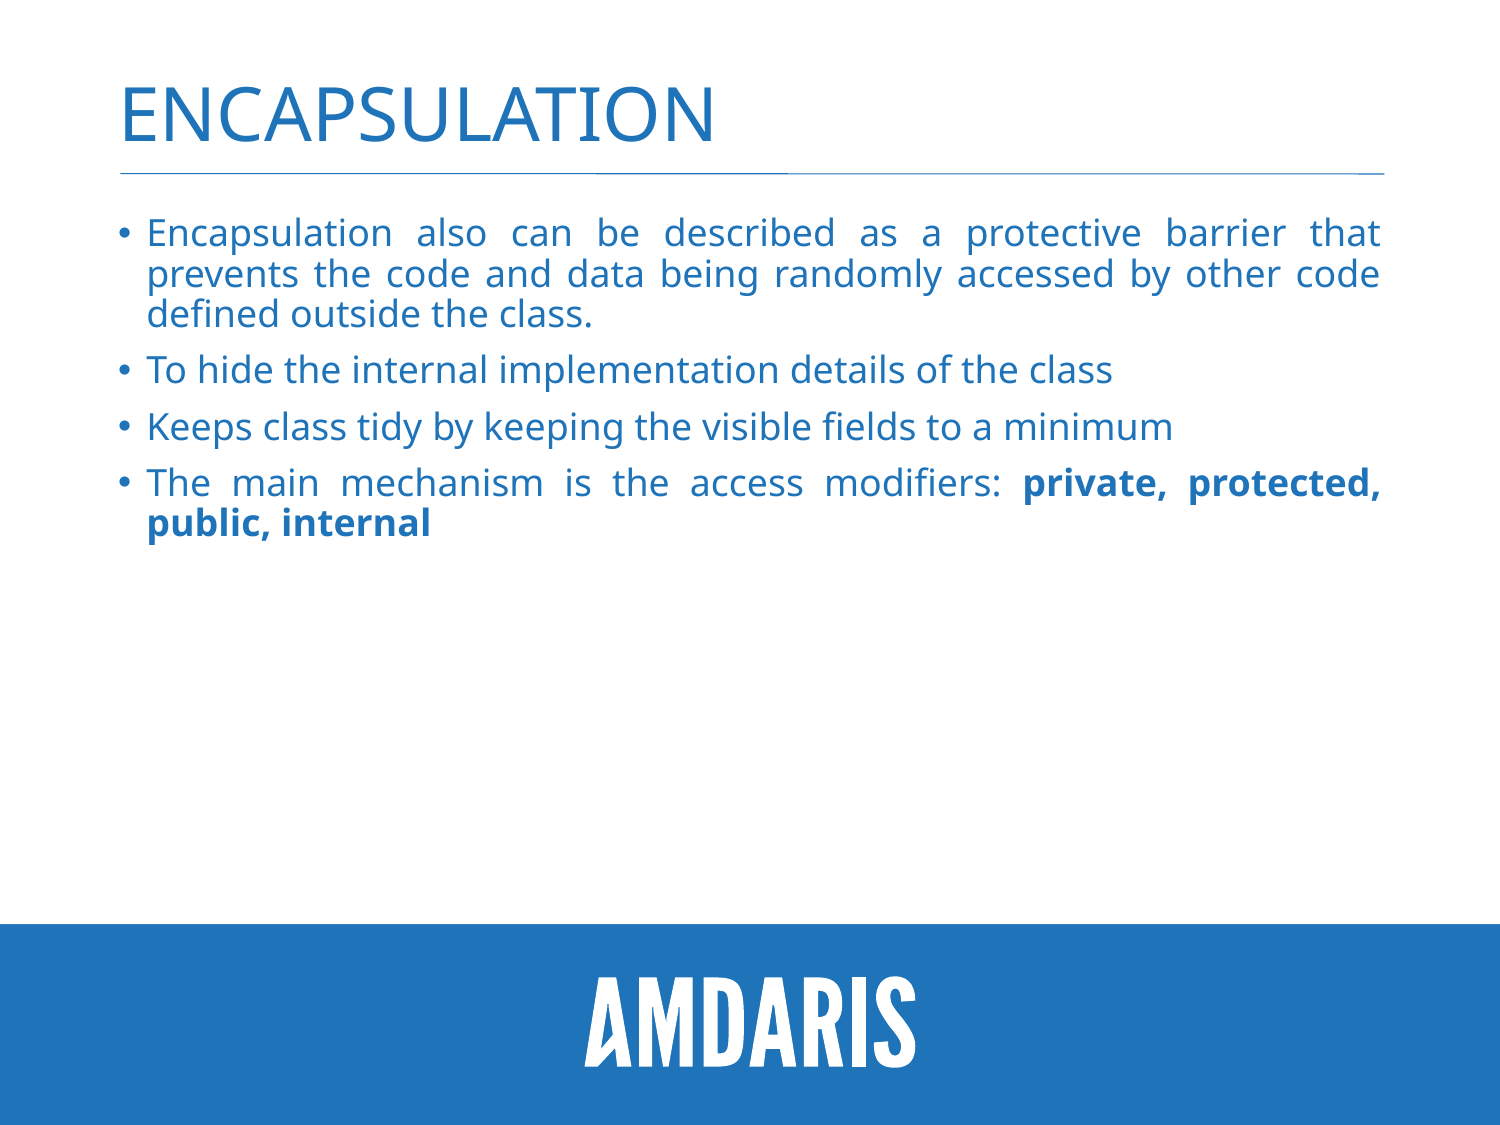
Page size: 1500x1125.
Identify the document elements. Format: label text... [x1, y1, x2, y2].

list Encapsulation also can be described as a protective barrier that prevents the code and data being randomly accessed by other code defined outside the class. To hide the internal implementation details of the class Keeps class tidy by keeping the visible fields to a minimum The main mechanism is the access modifiers: private, protected, public, internal [103, 206, 1397, 887]
title Encapsulation [103, 59, 1397, 175]
